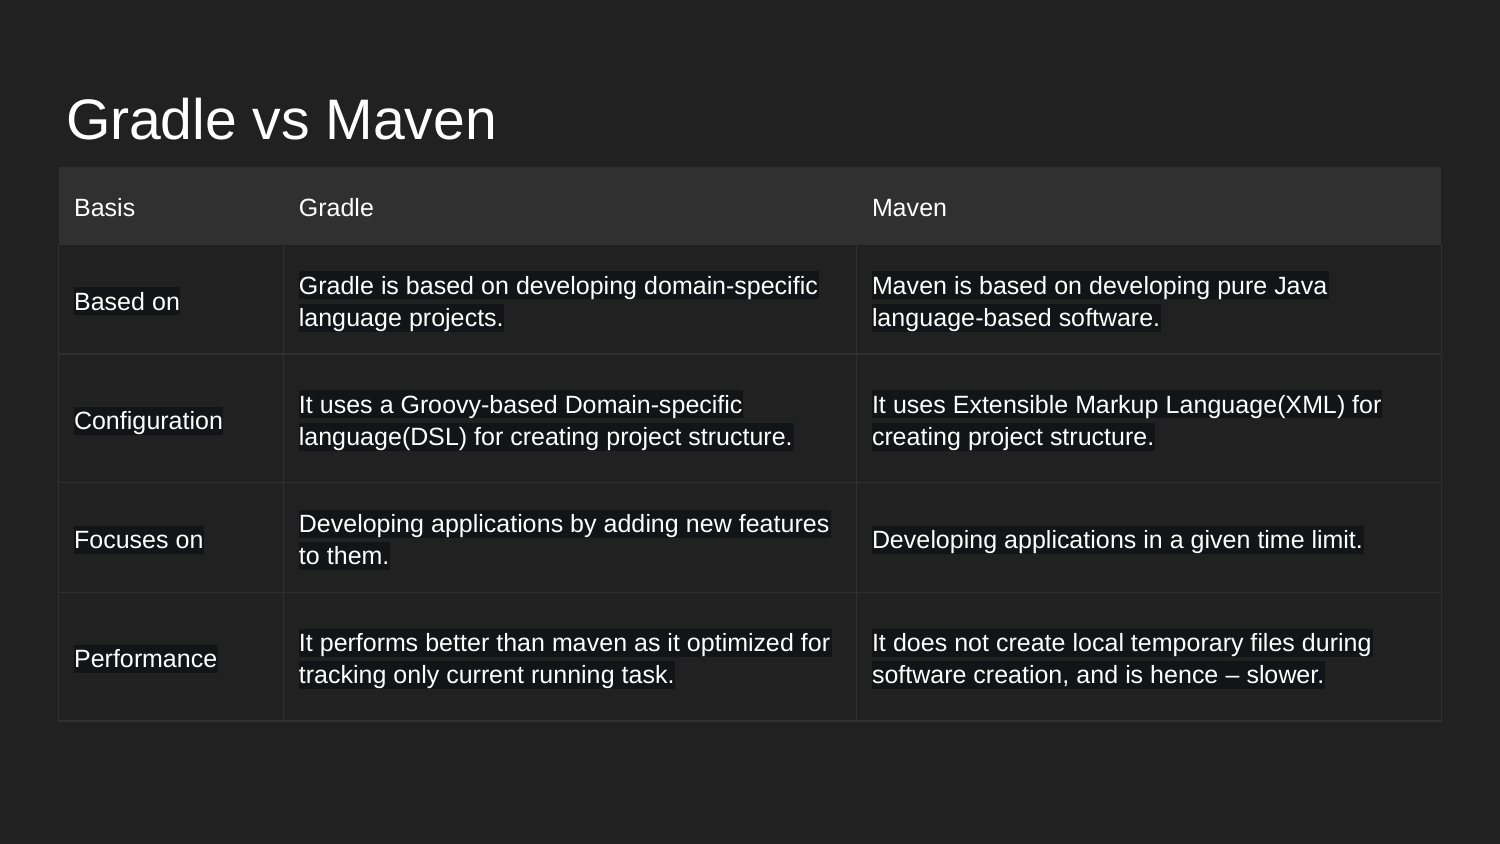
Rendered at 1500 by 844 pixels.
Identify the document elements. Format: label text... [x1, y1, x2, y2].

table_header Maven [857, 167, 1441, 244]
table_cell It performs better than maven as it optimized for tracking only current running task. [284, 593, 856, 720]
table_cell Developing applications by adding new features to them. [284, 483, 856, 592]
table_cell It does not create local temporary files during software creation, and is hence – slower. [857, 593, 1441, 720]
table_cell Developing applications in a given time limit. [857, 483, 1441, 592]
table_header Gradle [283, 167, 857, 244]
table_cell It uses a Groovy-based Domain-specific language(DSL) for creating project structure. [284, 355, 856, 482]
table_cell Performance [59, 593, 283, 720]
table_cell Gradle is based on developing domain-specific language projects. [284, 245, 856, 353]
table_cell Based on [59, 245, 283, 353]
table_cell Maven is based on developing pure Java language-based software. [857, 245, 1441, 353]
title Gradle vs Maven [51, 72, 1449, 167]
table_cell It uses Extensible Markup Language(XML) for creating project structure. [857, 355, 1441, 482]
table_header Basis [59, 167, 283, 244]
table_cell Configuration [59, 355, 283, 482]
table_cell Focuses on [59, 483, 283, 592]
